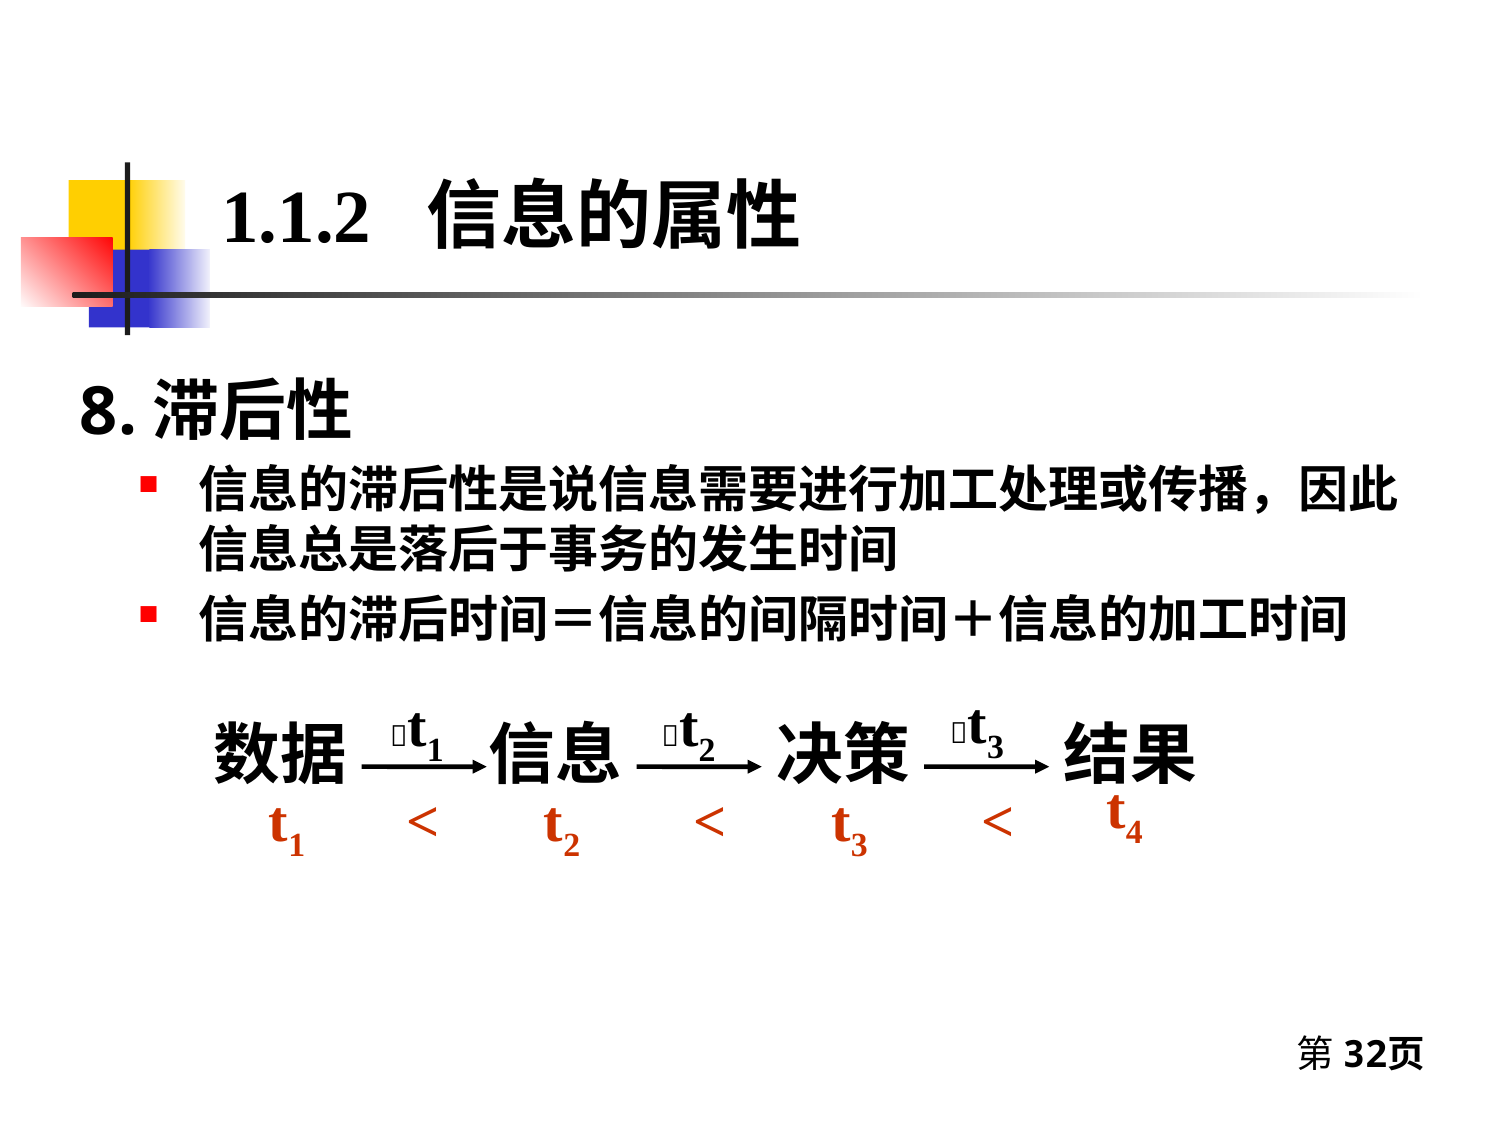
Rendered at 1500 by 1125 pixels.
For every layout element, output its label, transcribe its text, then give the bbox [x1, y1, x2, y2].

text_box t1 [254, 775, 330, 871]
text_box 信息 [474, 704, 675, 799]
text_box t3 [935, 678, 1061, 773]
text_box t2 [646, 680, 772, 776]
text_box t3 [816, 775, 892, 871]
text_box 结果 [1049, 704, 1250, 799]
text_box 决策 [761, 704, 962, 799]
text_box t2 [529, 775, 605, 871]
text_box 数据 [199, 704, 391, 799]
text_box t1 [375, 680, 501, 776]
text_box 1.1.2 信息的属性 [206, 137, 822, 288]
text_box < [966, 775, 1042, 861]
list 8.滞后性 信息的滞后性是说信息需要进行加工处理或传播，因此信息总是落后于事务的发生时间 信息的滞后时间＝信息的间隔时间＋信息的加工时间 [64, 266, 1423, 943]
text_box < [391, 775, 467, 861]
text_box t4 [1091, 763, 1167, 858]
text_box < [679, 775, 755, 861]
